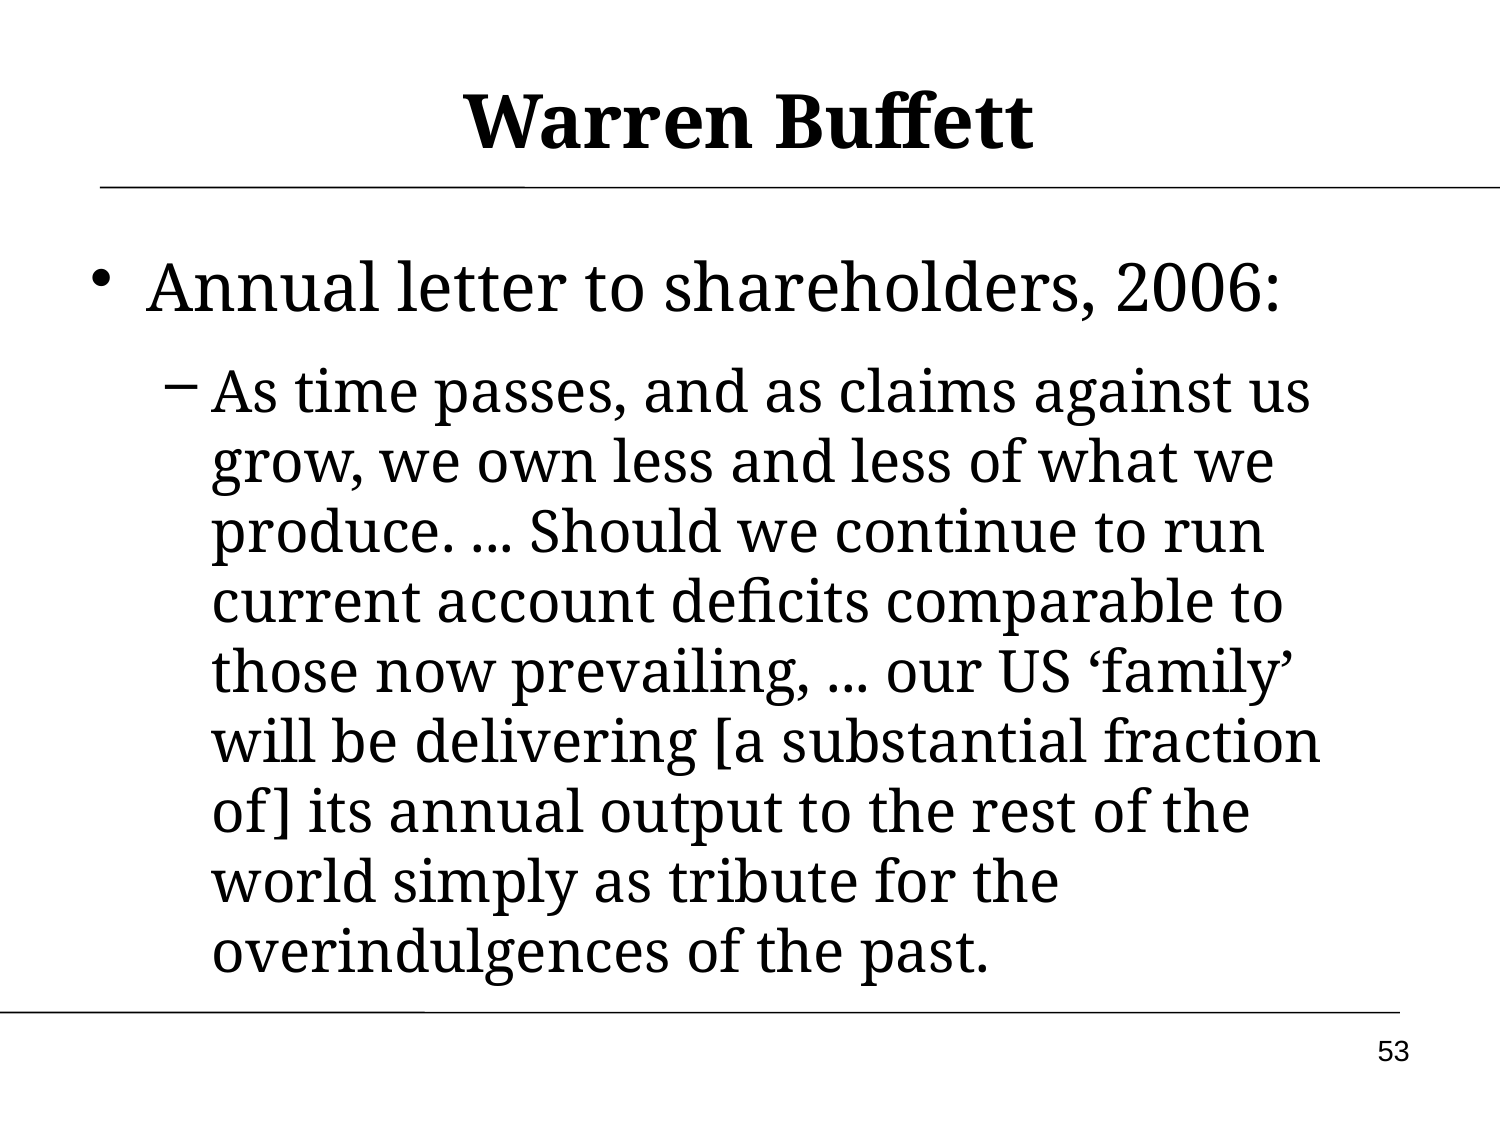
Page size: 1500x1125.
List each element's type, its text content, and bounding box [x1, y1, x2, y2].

list Annual letter to shareholders, 2006: As time passes, and as claims against us grow, we own less and less of what we produce. ... Should we continue to run current account deficits comparable to those now prevailing, ... our US ‘family’ will be delivering [a substantial fraction of] its annual output to the rest of the world simply as tribute for the overindulgences of the past. [75, 237, 1425, 980]
title Warren Buffett [75, 50, 1425, 188]
slide_number 53 [1074, 1024, 1426, 1103]
